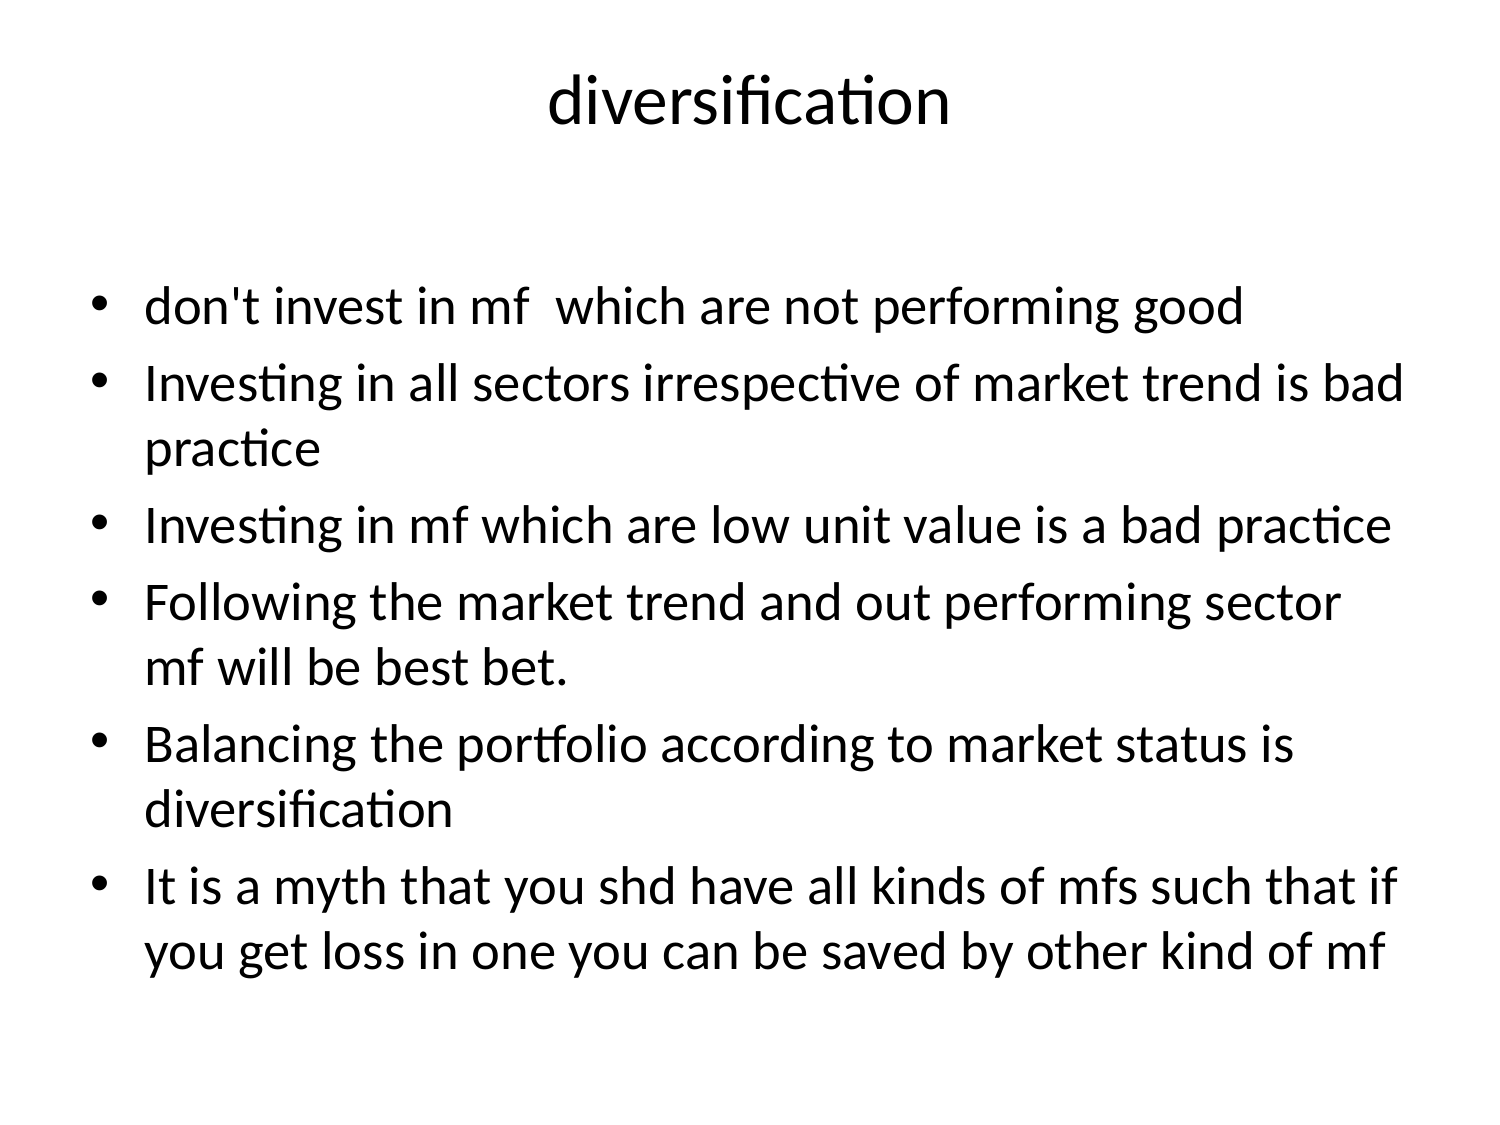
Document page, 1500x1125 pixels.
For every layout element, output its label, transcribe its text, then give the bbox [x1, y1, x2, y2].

title diversification [75, 45, 1425, 233]
list don't invest in mf which are not performing good Investing in all sectors irrespective of market trend is bad practice Investing in mf which are low unit value is a bad practice Following the market trend and out performing sector mf will be best bet. Balancing the portfolio according to market status is diversification It is a myth that you shd have all kinds of mfs such that if you get loss in one you can be saved by other kind of mf [75, 262, 1425, 1005]
